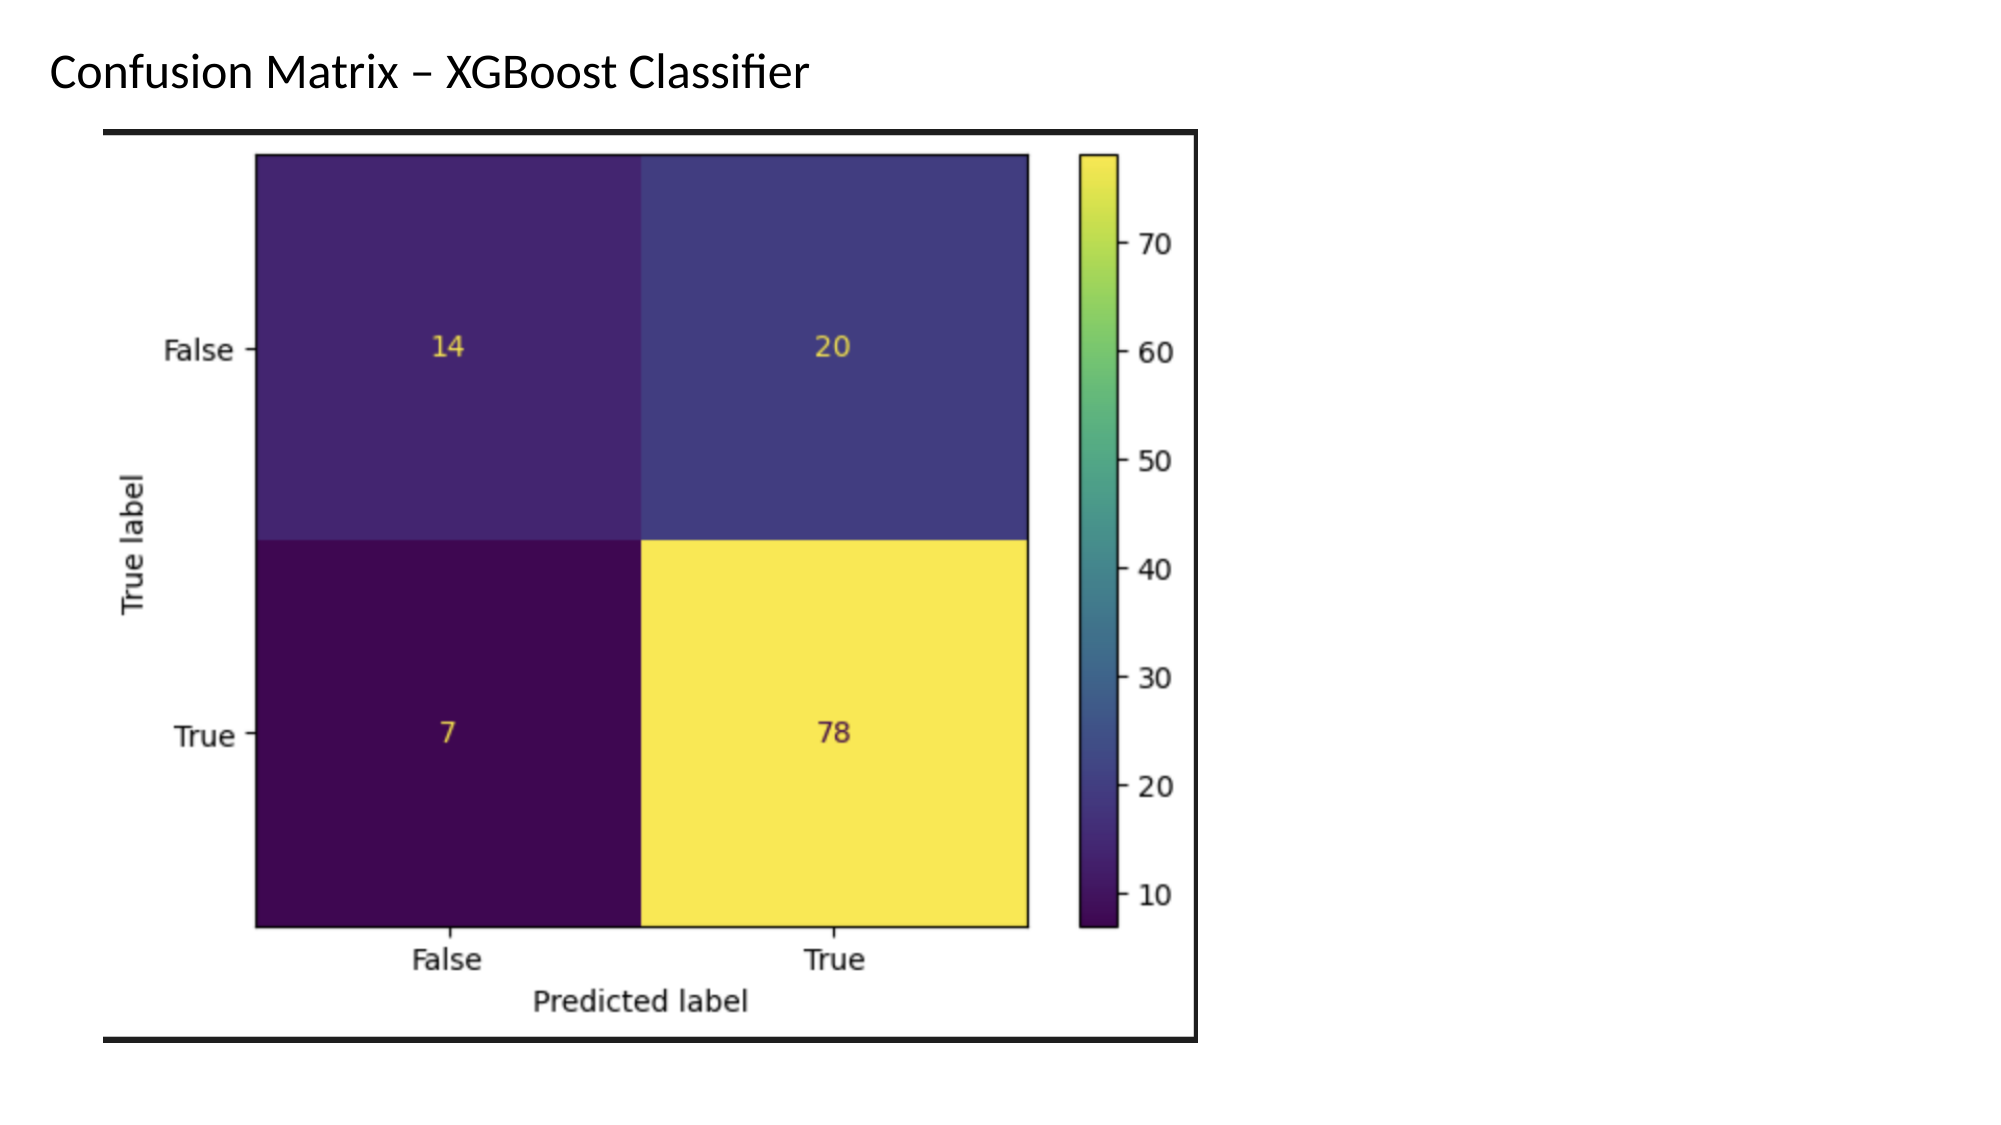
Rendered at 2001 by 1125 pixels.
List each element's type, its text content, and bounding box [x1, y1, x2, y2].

text_box Confusion Matrix – XGBoost Classifier [35, 31, 2000, 106]
picture [103, 129, 1198, 1043]
